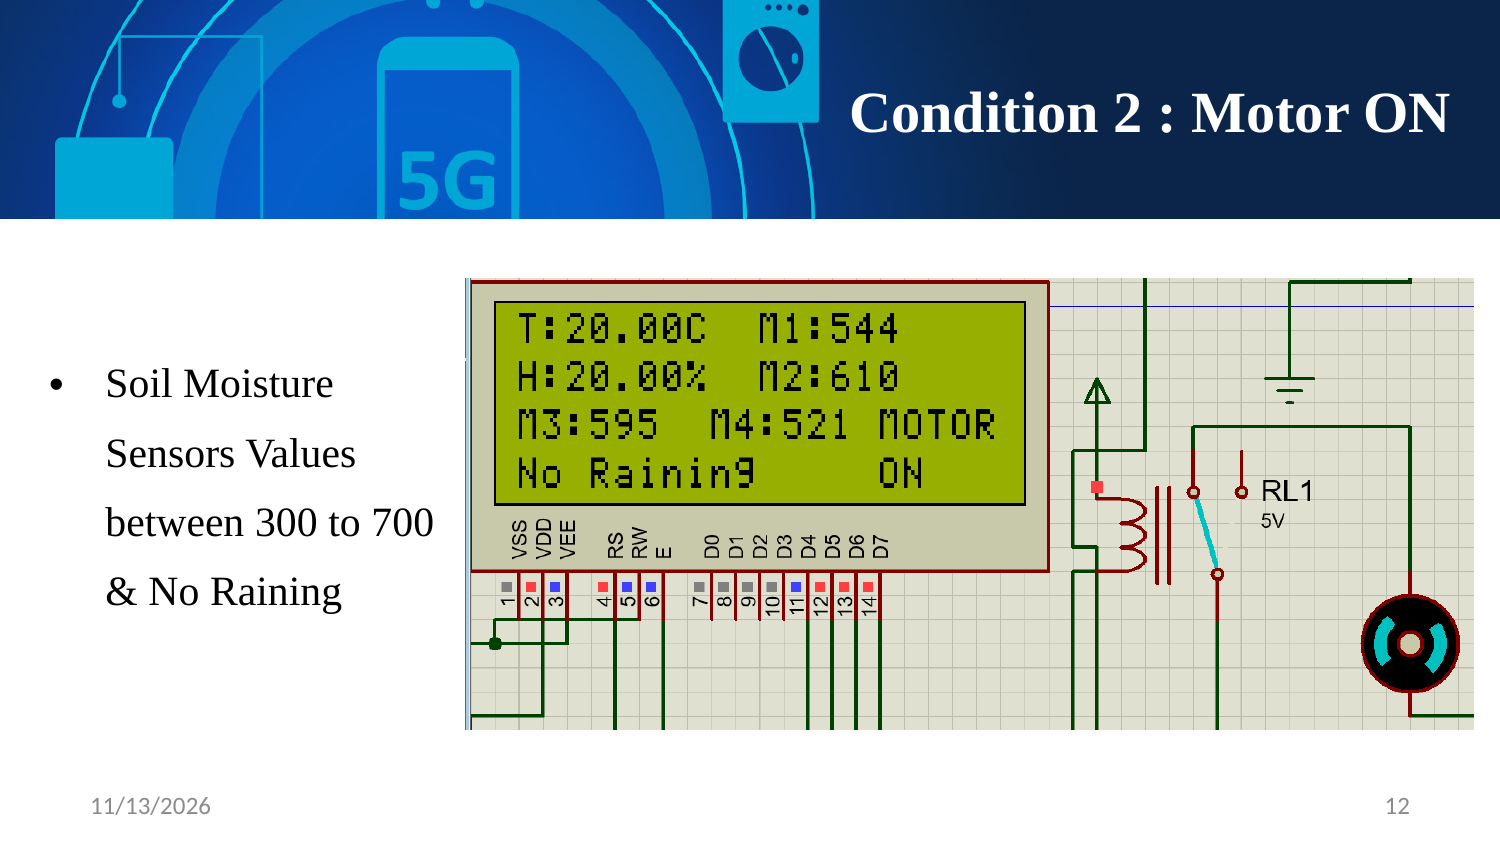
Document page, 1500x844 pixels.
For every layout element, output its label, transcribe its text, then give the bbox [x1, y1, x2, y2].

picture [799, 6, 808, 14]
picture [0, 0, 1500, 844]
title Condition 2 : Motor ON [834, 0, 1500, 221]
picture [740, 27, 802, 90]
slide_number 12 [1074, 782, 1425, 827]
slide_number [75, 782, 425, 827]
table_header Soil Moisture Sensors Values between 300 to 700 & No Raining [35, 331, 465, 753]
